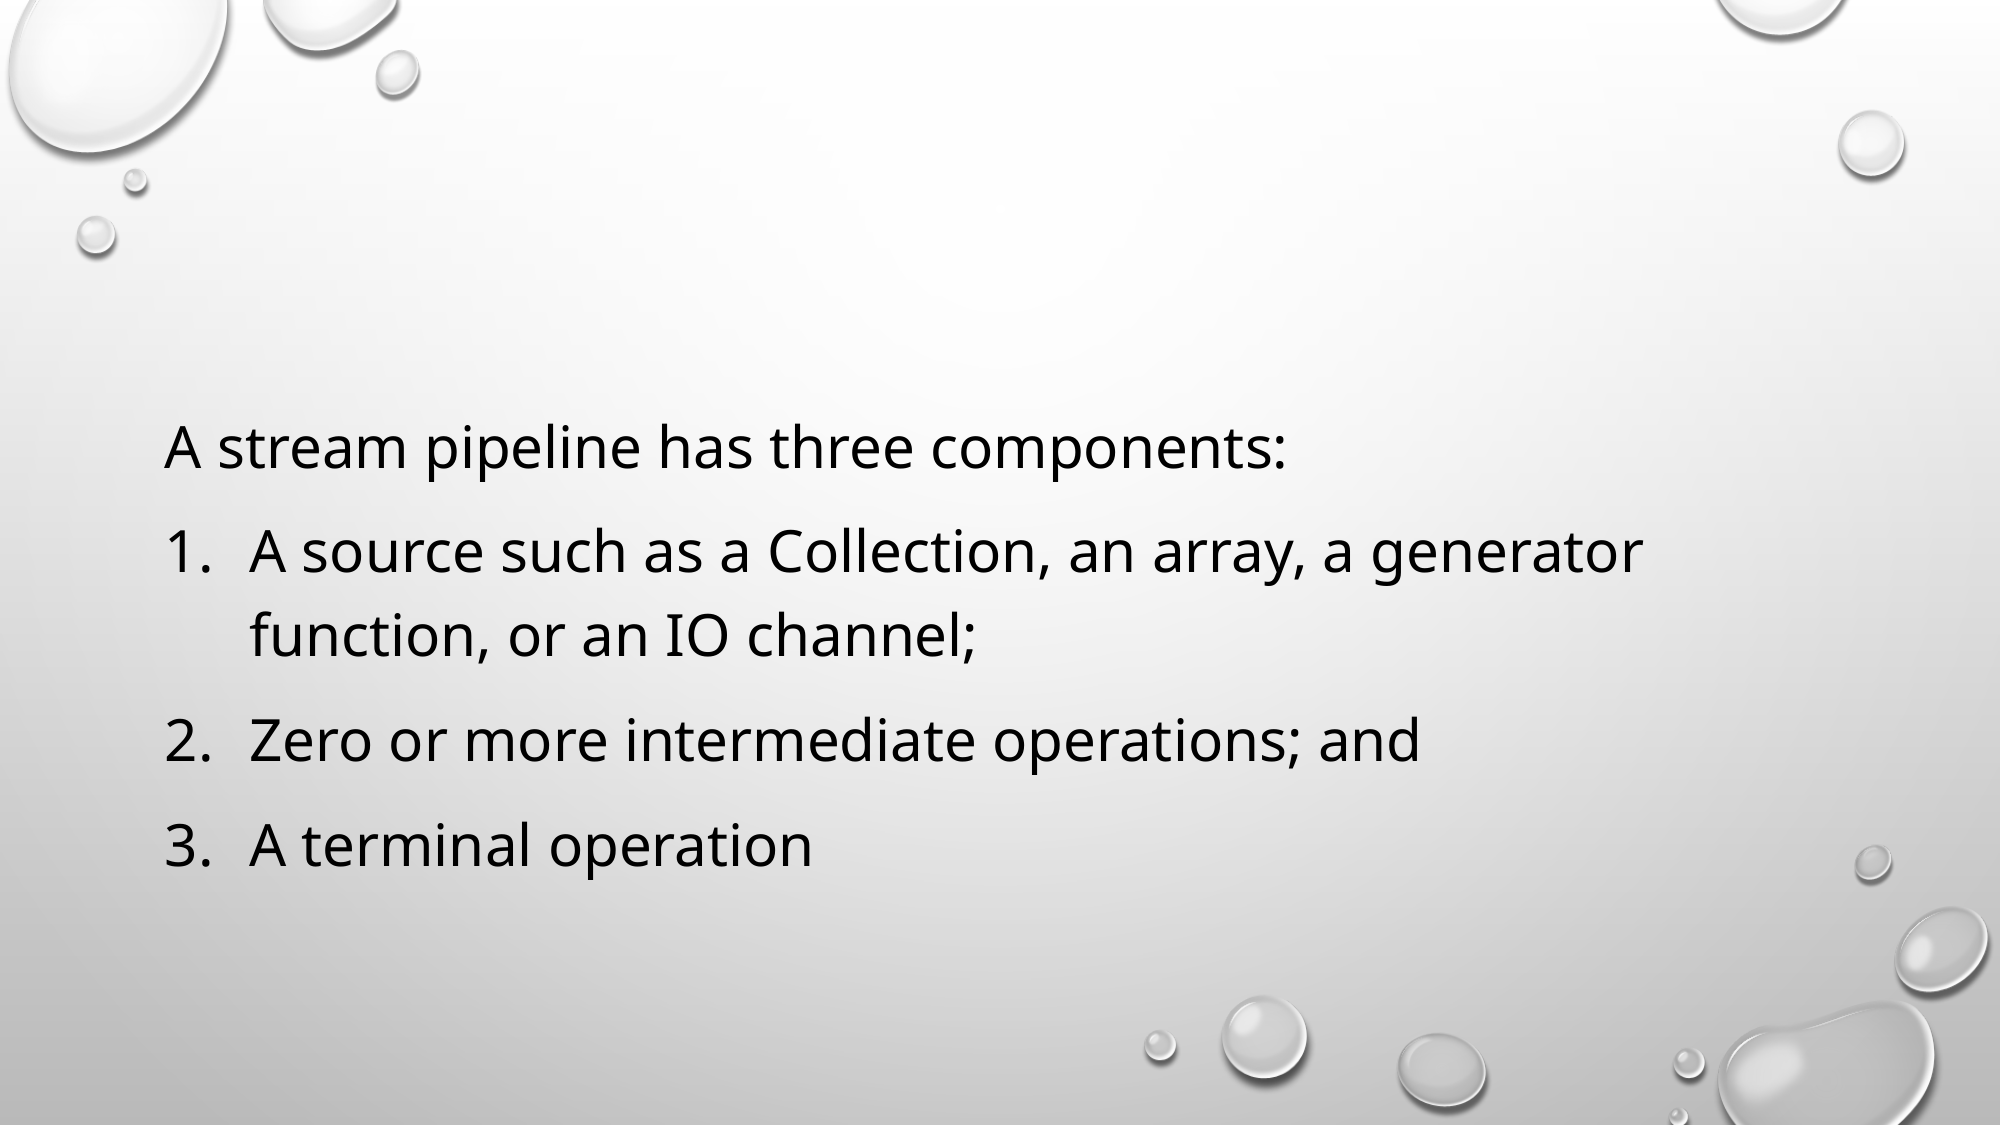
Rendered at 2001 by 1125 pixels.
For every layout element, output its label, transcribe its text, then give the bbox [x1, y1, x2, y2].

list A stream pipeline has three components: A source such as a Collection, an array, a generator function, or an IO channel; Zero or more intermediate operations; and A terminal operation [149, 388, 1850, 1025]
picture [0, 0, 2000, 1125]
